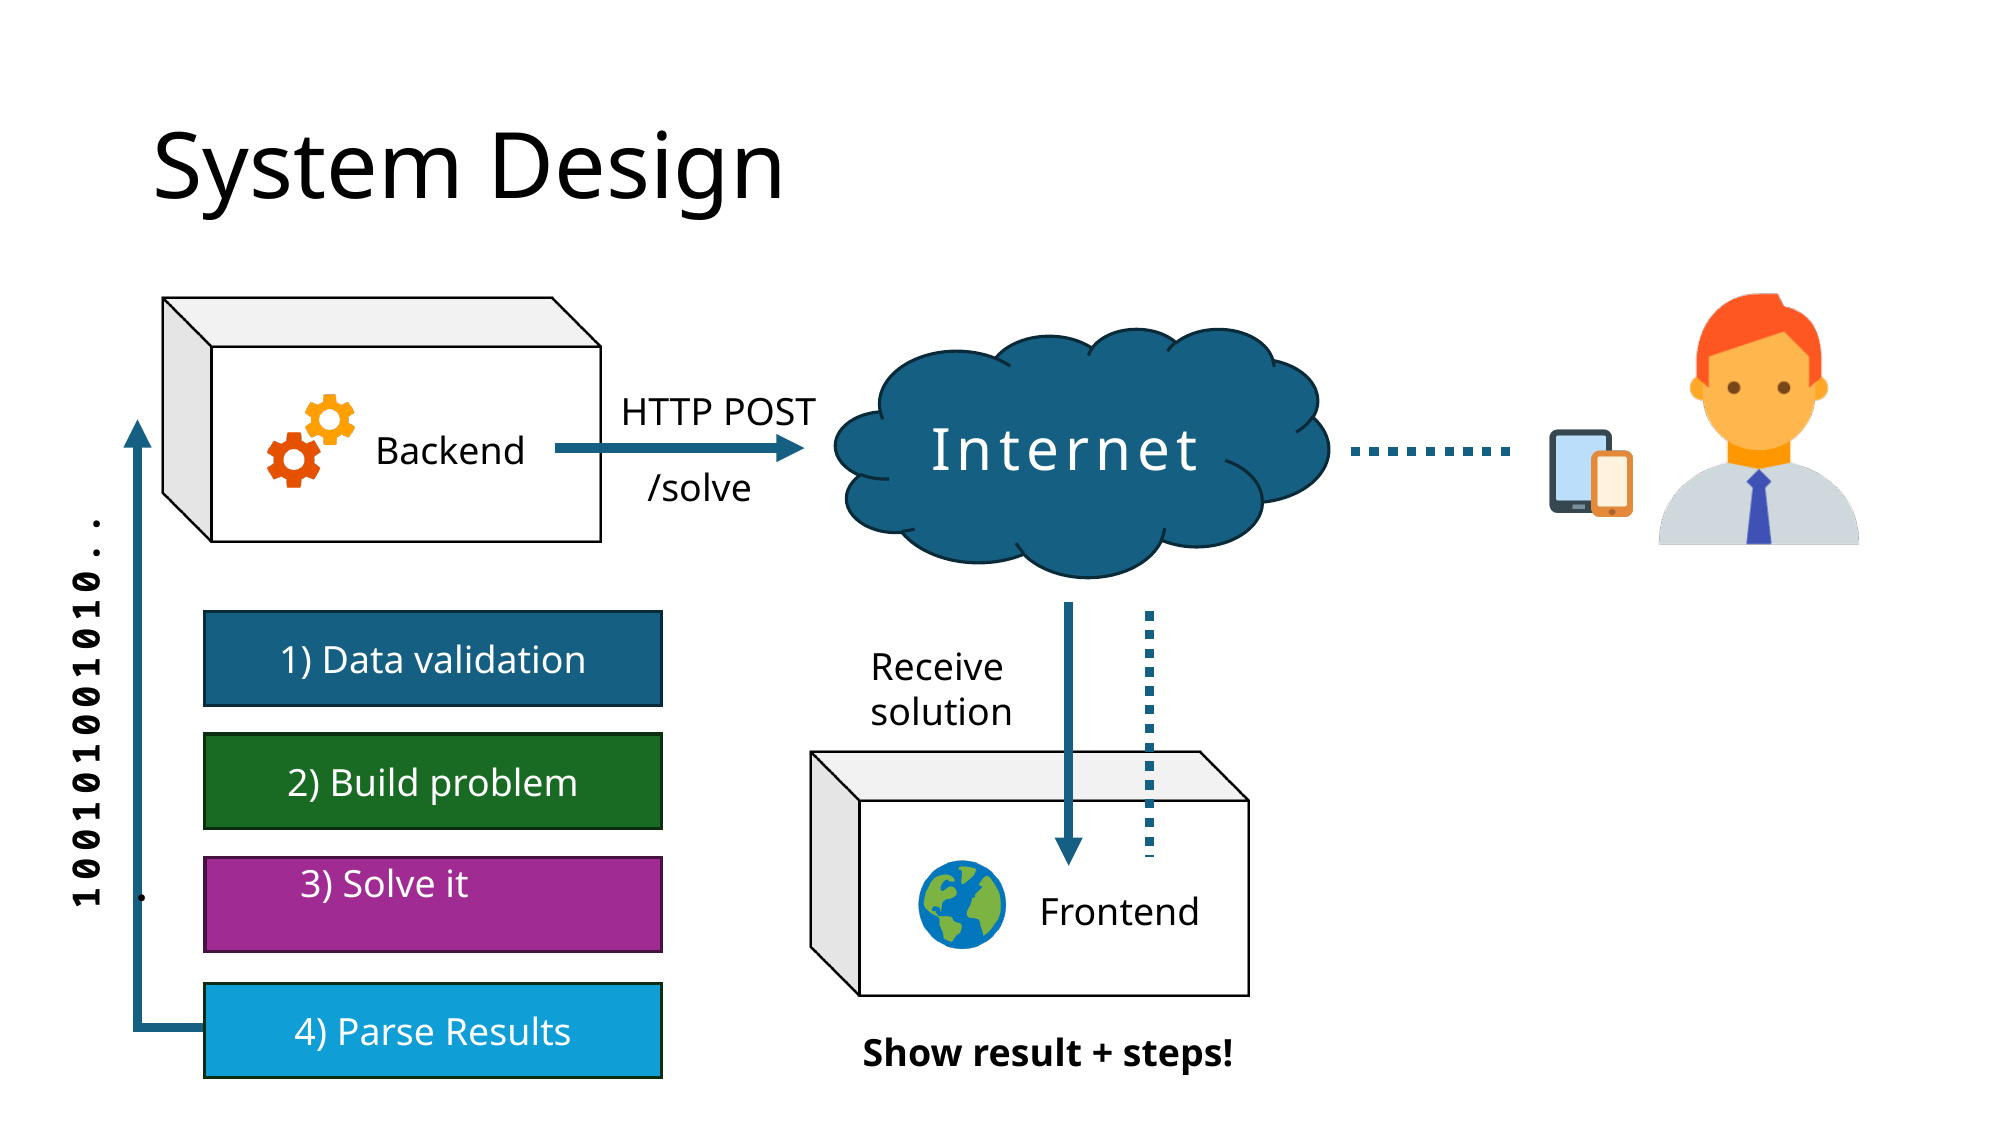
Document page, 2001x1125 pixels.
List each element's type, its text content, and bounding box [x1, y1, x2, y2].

text_box Receive solution [855, 635, 1068, 726]
text_box 4) Parse Results [203, 982, 663, 1079]
text_box 100101001010... [54, 487, 136, 925]
text_box 1) Data validation [206, 610, 663, 707]
picture [1519, 226, 1953, 613]
text_box /solve [632, 457, 767, 517]
picture [785, 726, 1275, 1022]
text_box Show result + steps! [847, 1022, 1270, 1082]
picture [136, 271, 627, 567]
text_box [136, 418, 206, 1029]
text_box 2) Build problem [206, 732, 663, 830]
title System Design [137, 59, 1863, 278]
text_box Internet [833, 327, 1331, 580]
text_box 3) Solve it [206, 856, 663, 953]
text_box HTTP POST [627, 380, 836, 440]
